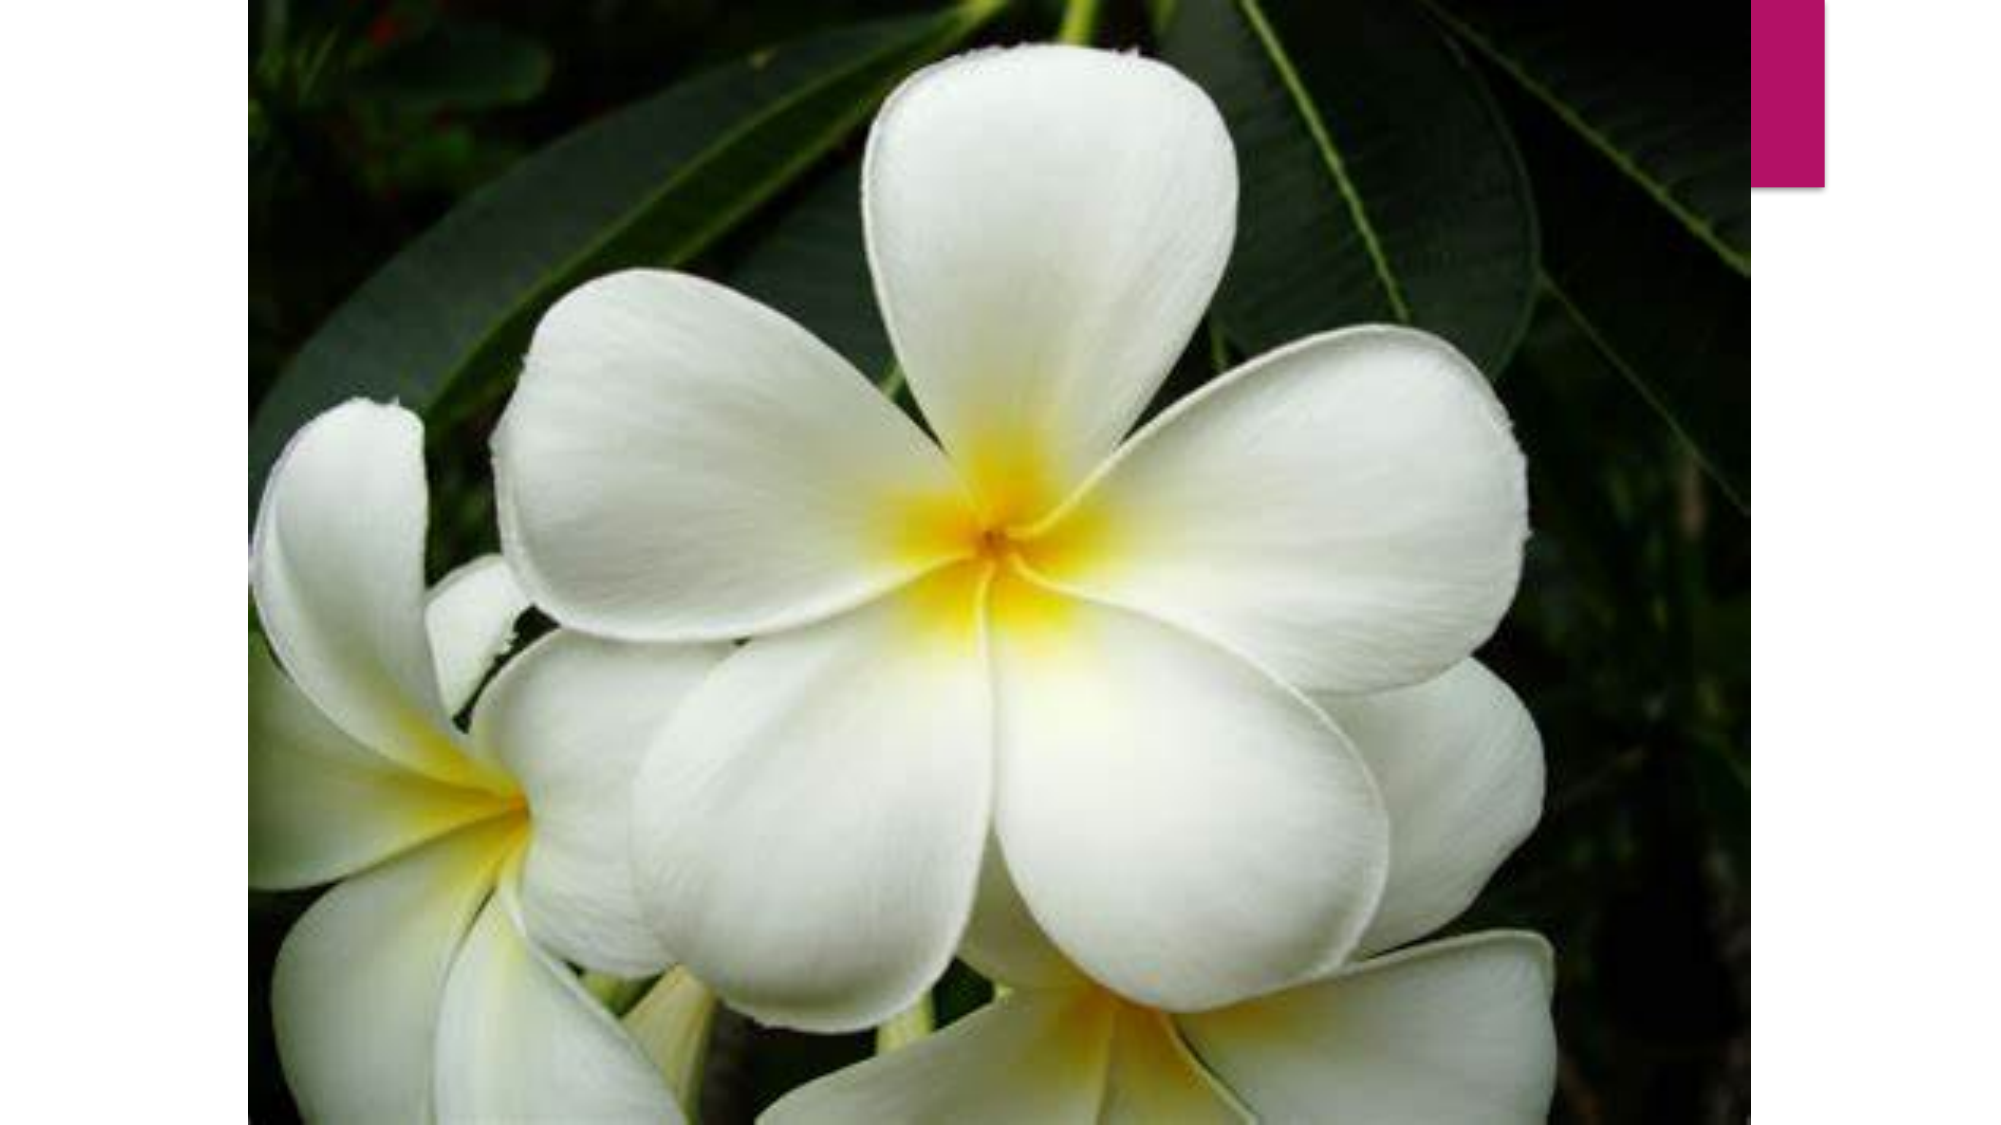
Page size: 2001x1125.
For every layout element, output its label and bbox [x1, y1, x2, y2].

picture [248, 0, 1752, 1125]
